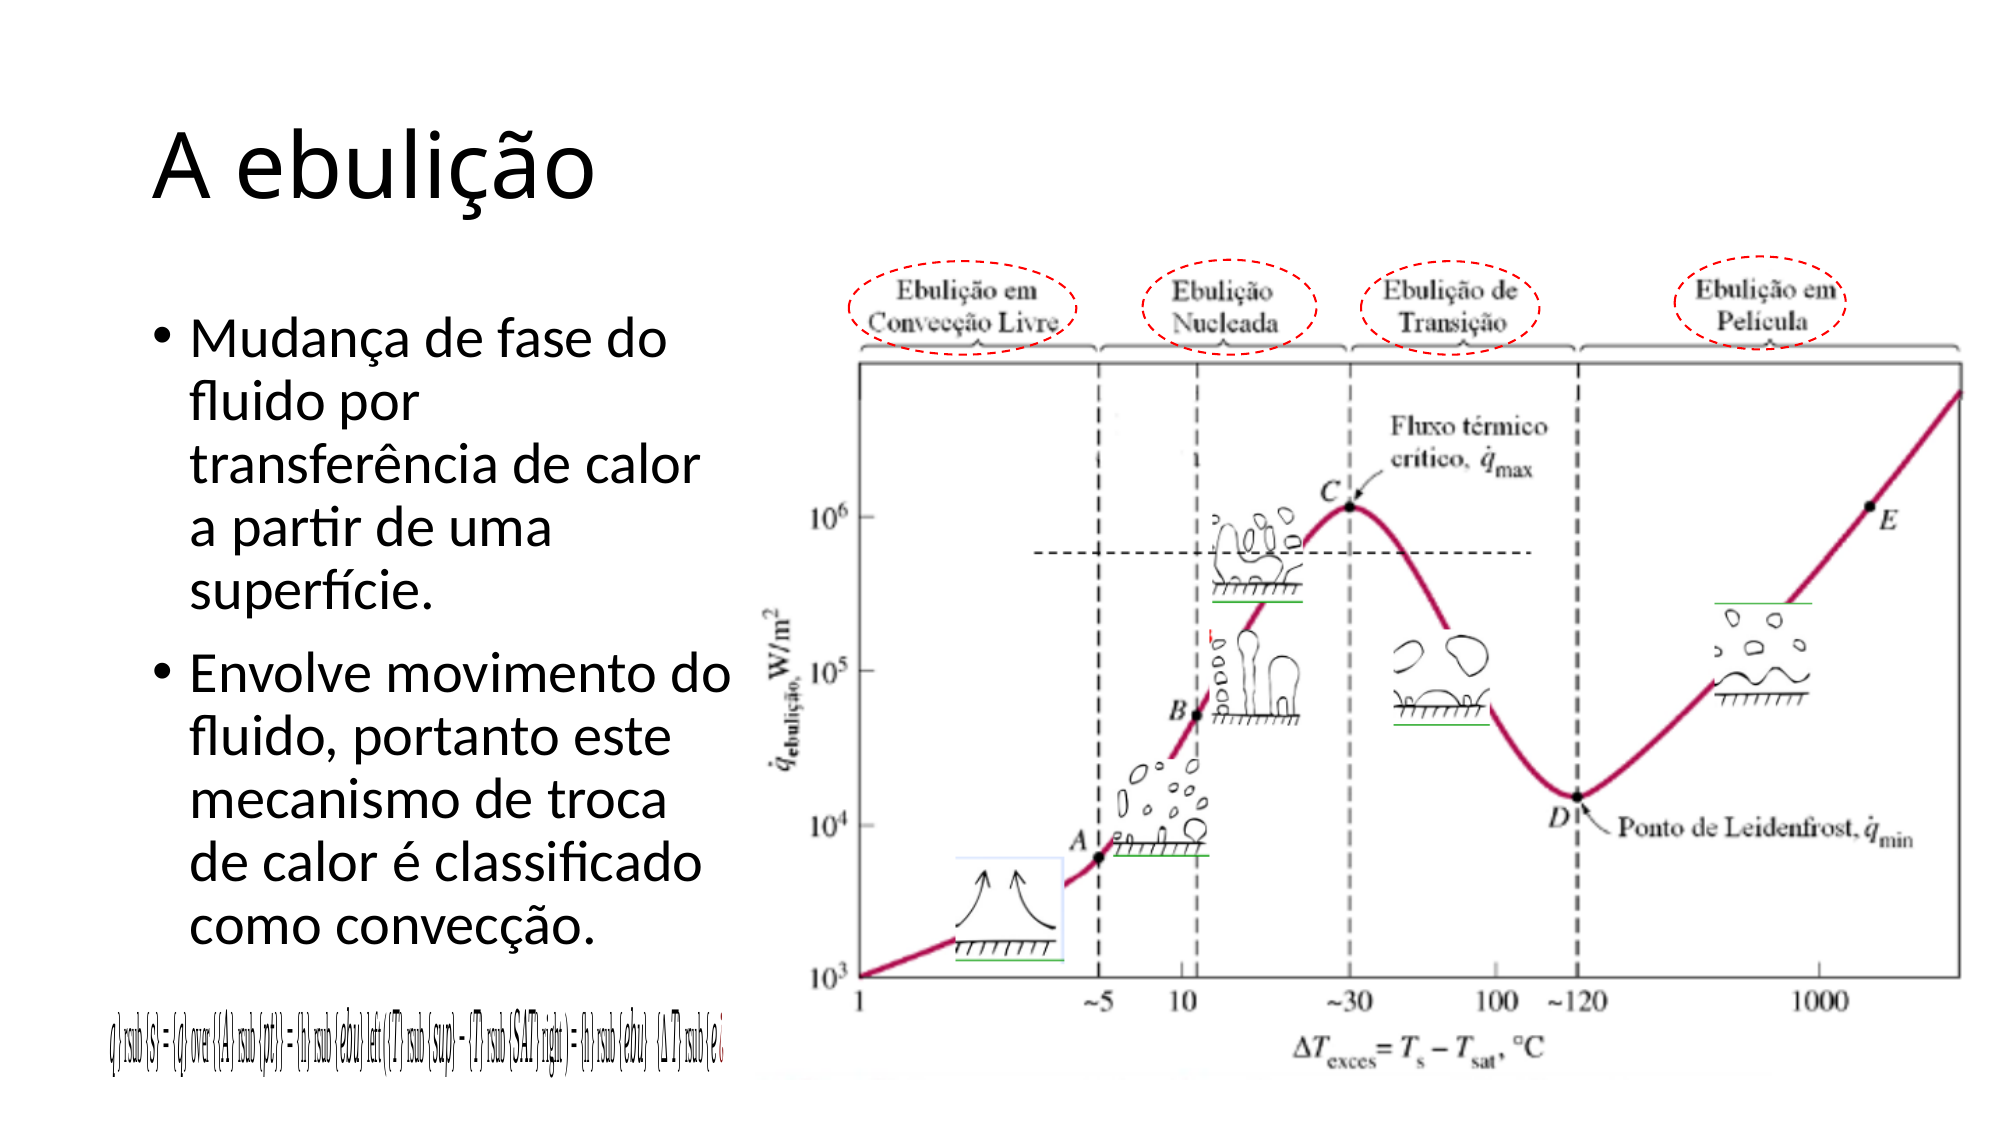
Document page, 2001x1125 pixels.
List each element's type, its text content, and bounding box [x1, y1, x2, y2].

title A ebulição [137, 59, 1863, 278]
text_box [1180, 258, 1276, 267]
text_box [1403, 260, 1494, 267]
text_box [1703, 255, 1818, 267]
text_box [903, 260, 1023, 267]
list Mudança de fase do fluido por transferência de calor a partir de uma superfície. Envolve movimento do fluido, portanto este mecanismo de troca de calor é classificado como convecção. [137, 299, 752, 1014]
picture [752, 267, 1984, 1080]
